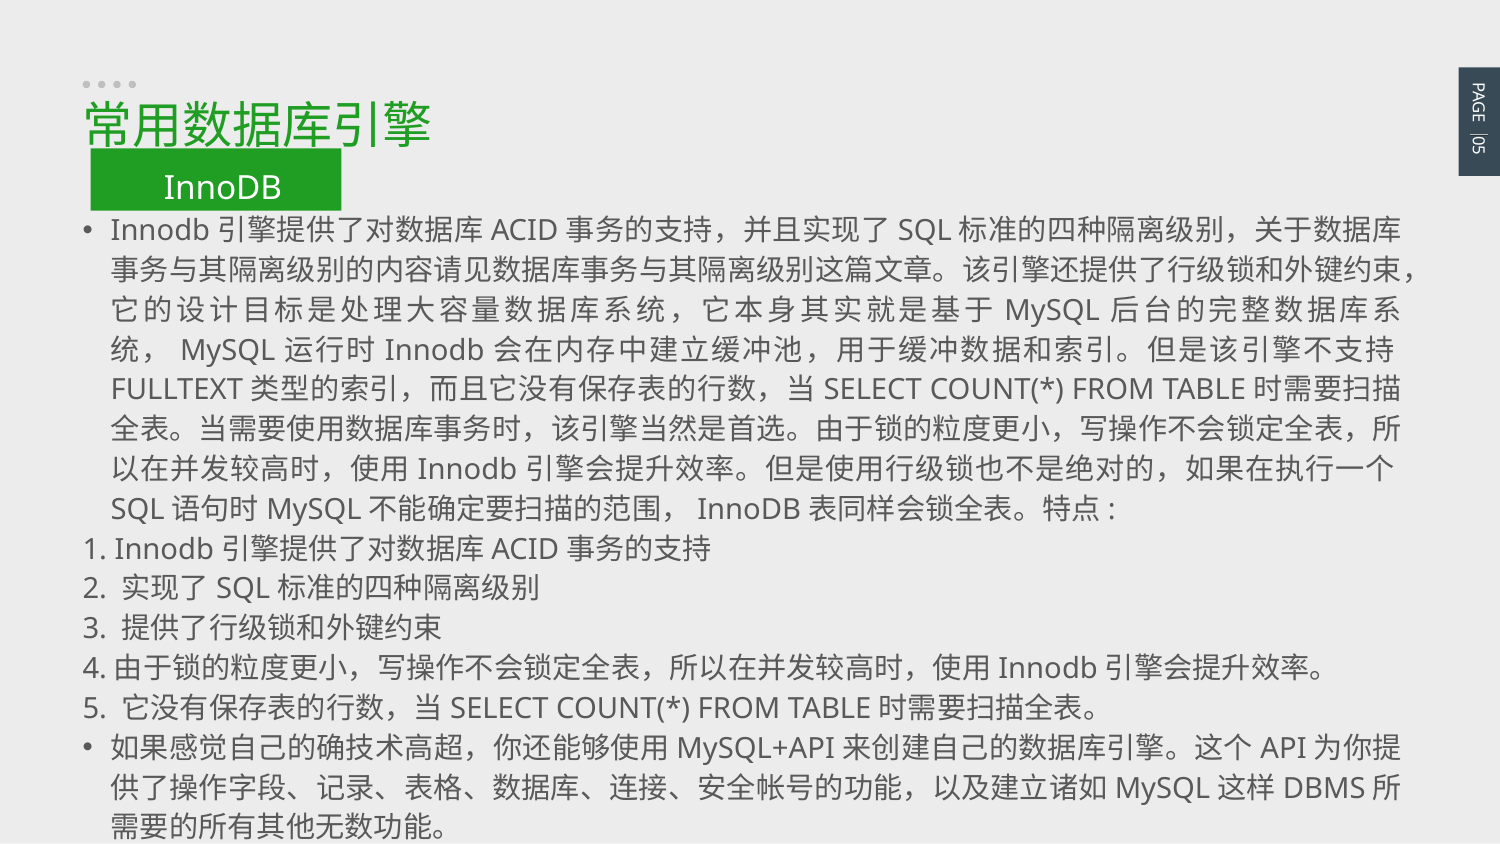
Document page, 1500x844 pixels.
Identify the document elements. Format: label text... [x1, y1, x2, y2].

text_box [1458, 67, 1500, 177]
text_box 常用数据库引擎 [67, 85, 448, 161]
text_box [90, 148, 367, 215]
text_box Innodb引擎提供了对数据库ACID事务的支持，并且实现了SQL标准的四种隔离级别，关于数据库事务与其隔离级别的内容请见数据库事务与其隔离级别这篇文章。该引擎还提供了行级锁和外键约束，它的设计目标是处理大容量数据库系统，它本身其实就是基于MySQL后台的完整数据库系统，MySQL运行时Innodb会在内存中建立缓冲池，用于缓冲数据和索引。但是该引擎不支持FULLTEXT类型的索引，而且它没有保存表的行数，当SELECT COUNT(*) FROM TABLE时需要扫描全表。当需要使用数据库事务时，该引擎当然是首选。由于锁的粒度更小，写操作不会锁定全表，所以在并发较高时，使用Innodb引擎会提升效率。但是使用行级锁也不是绝对的，如果在执行一个SQL语句时MySQL不能确定要扫描的范围，InnoDB表同样会锁全表。特点: 1. Innodb引擎提供了对数据库ACID事务的支持 2. 实现了SQL标准的四种隔离级别 3. 提供了行级锁和外键约束 4.由于锁的粒度更小，写操作不会锁定全表，所以在并发较高时，使用Innodb引擎会提升效率。 5. 它没有保存表的行数，当SELECT COUNT(*) FROM TABLE时需要扫描全表。 如果感觉自己的确技术高超，你还能够使用MySQL+API来创建自己的数据库引擎。这个API为你提供了操作字段、记录、表格、数据库、连接、安全帐号的功能，以及建立诸如MySQL这样DBMS所需要的所有其他无数功能。 [67, 199, 1417, 844]
